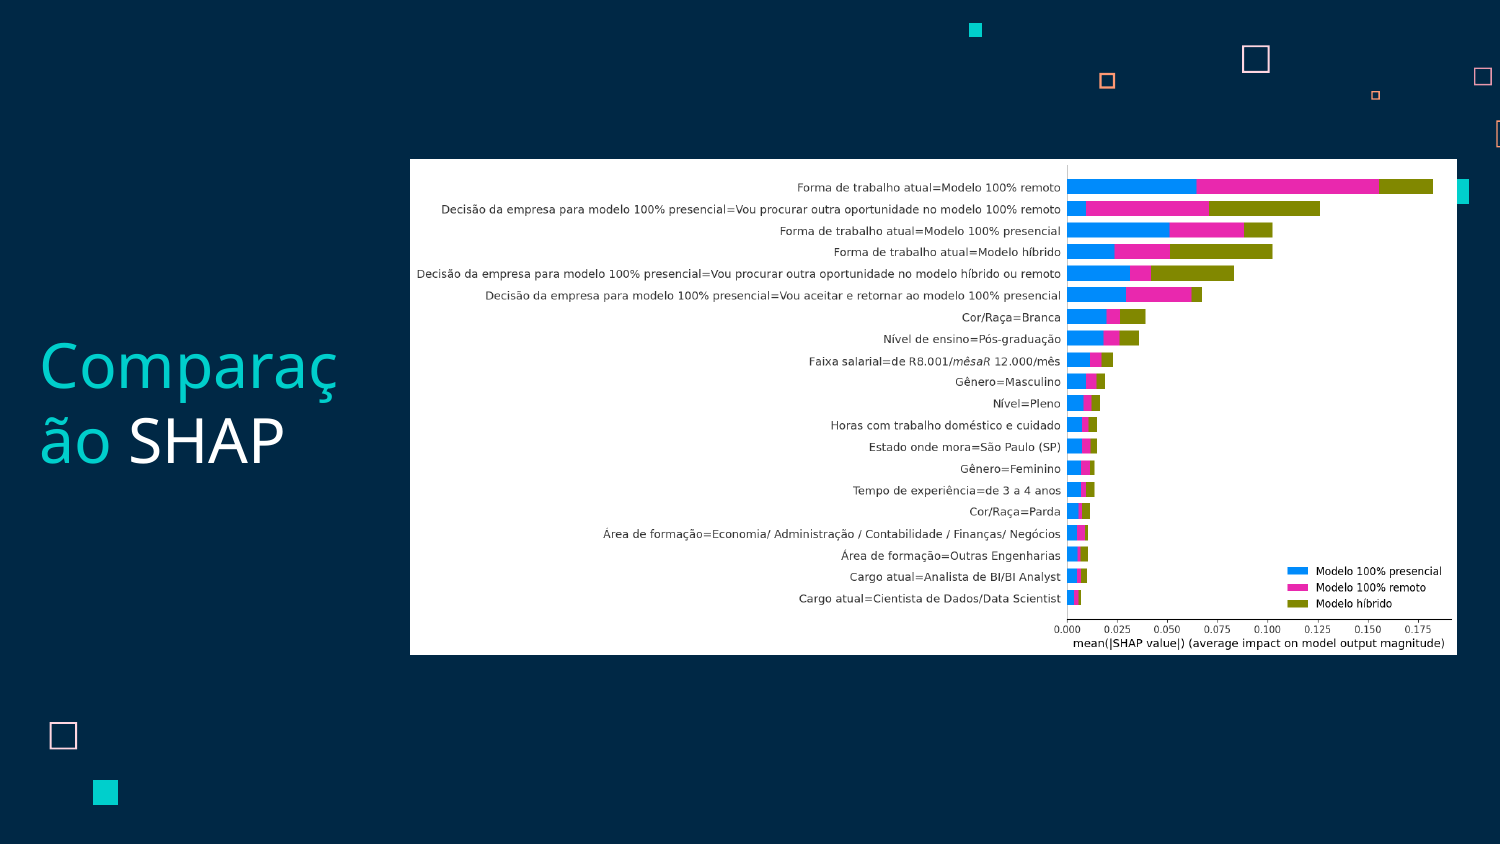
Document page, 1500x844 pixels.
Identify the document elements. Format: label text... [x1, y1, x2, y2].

title Comparação SHAP [24, 27, 375, 775]
picture [409, 159, 1457, 655]
